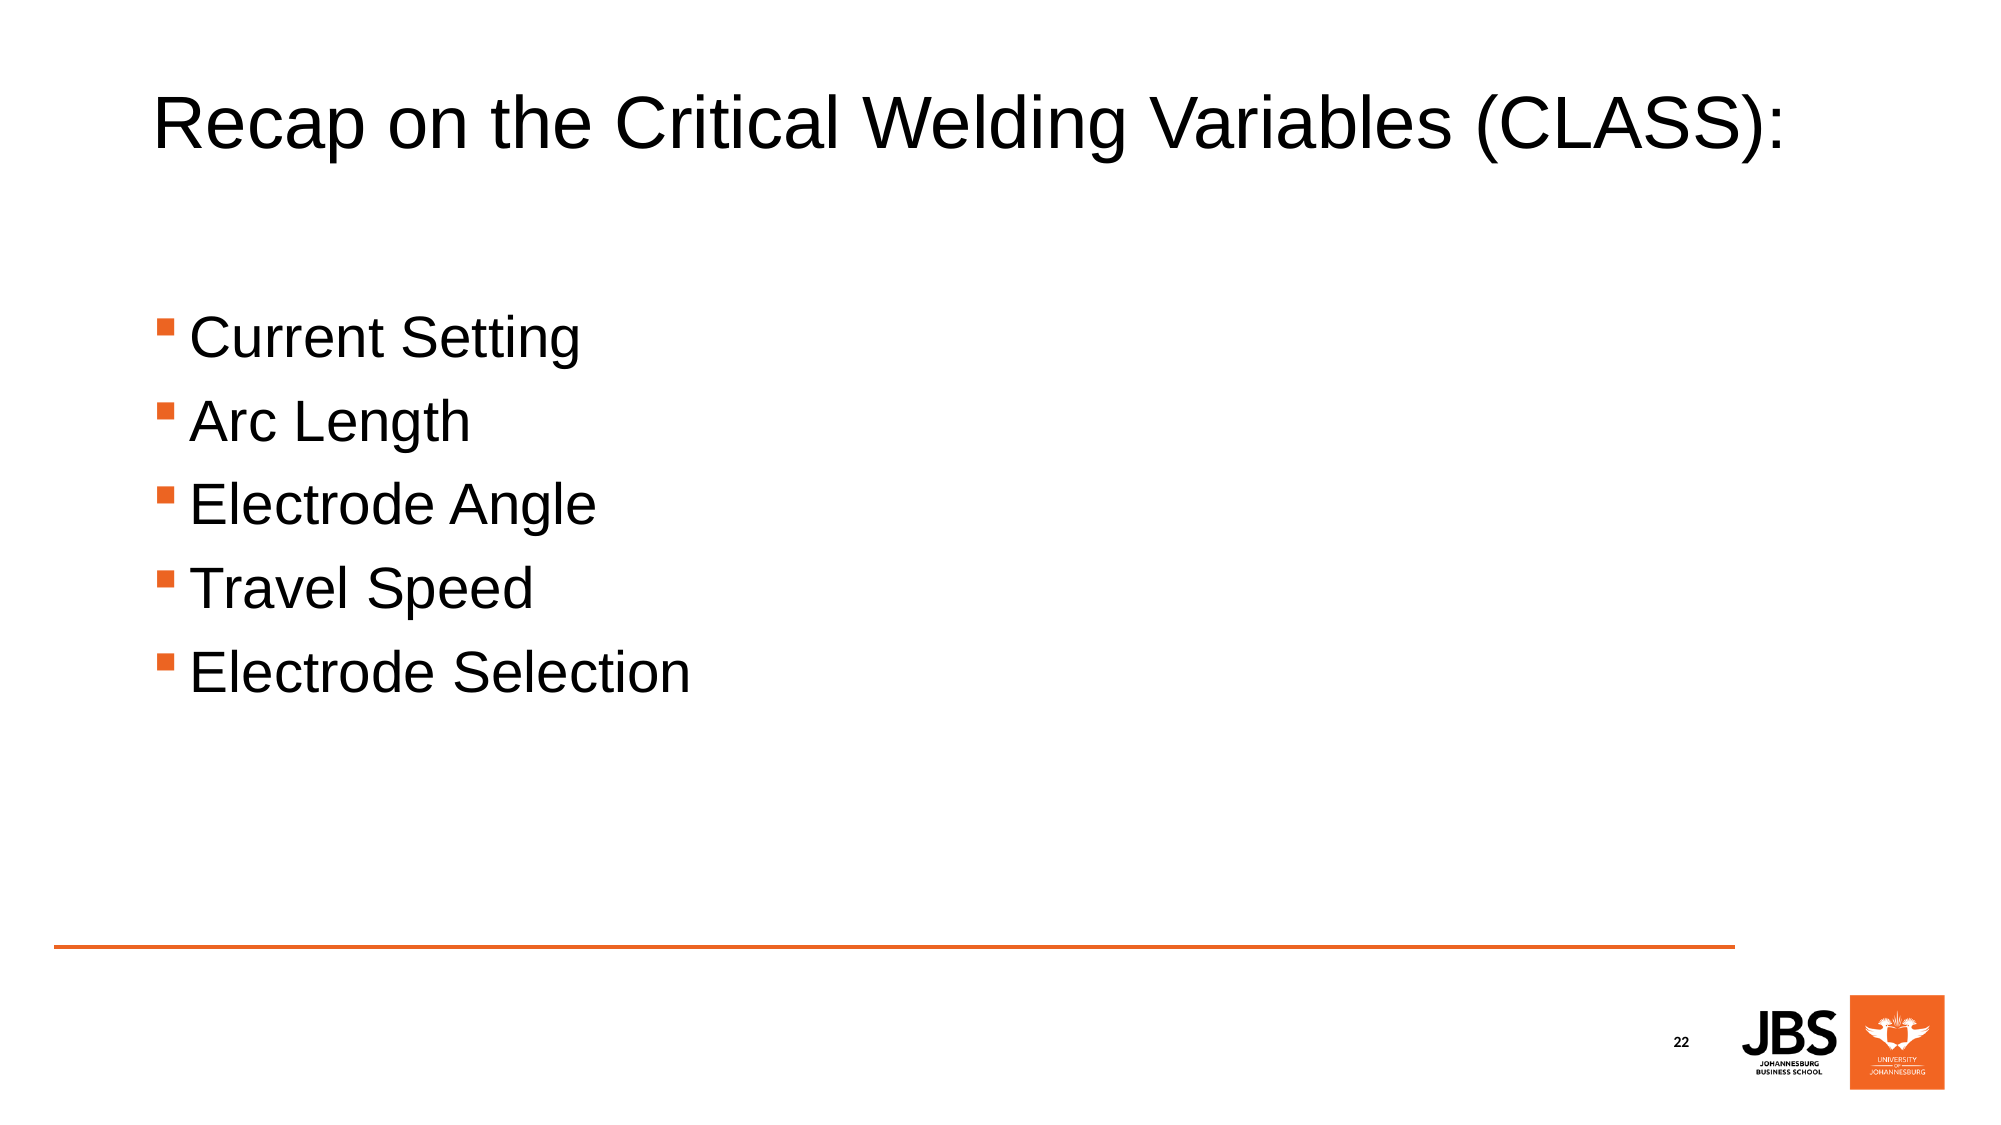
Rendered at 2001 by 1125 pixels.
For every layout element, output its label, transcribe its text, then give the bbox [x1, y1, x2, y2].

title Recap on the Critical Welding Variables (CLASS): [137, 59, 1863, 278]
list Current Setting Arc Length Electrode Angle Travel Speed Electrode Selection [137, 299, 1863, 1014]
picture [1728, 981, 1958, 1103]
